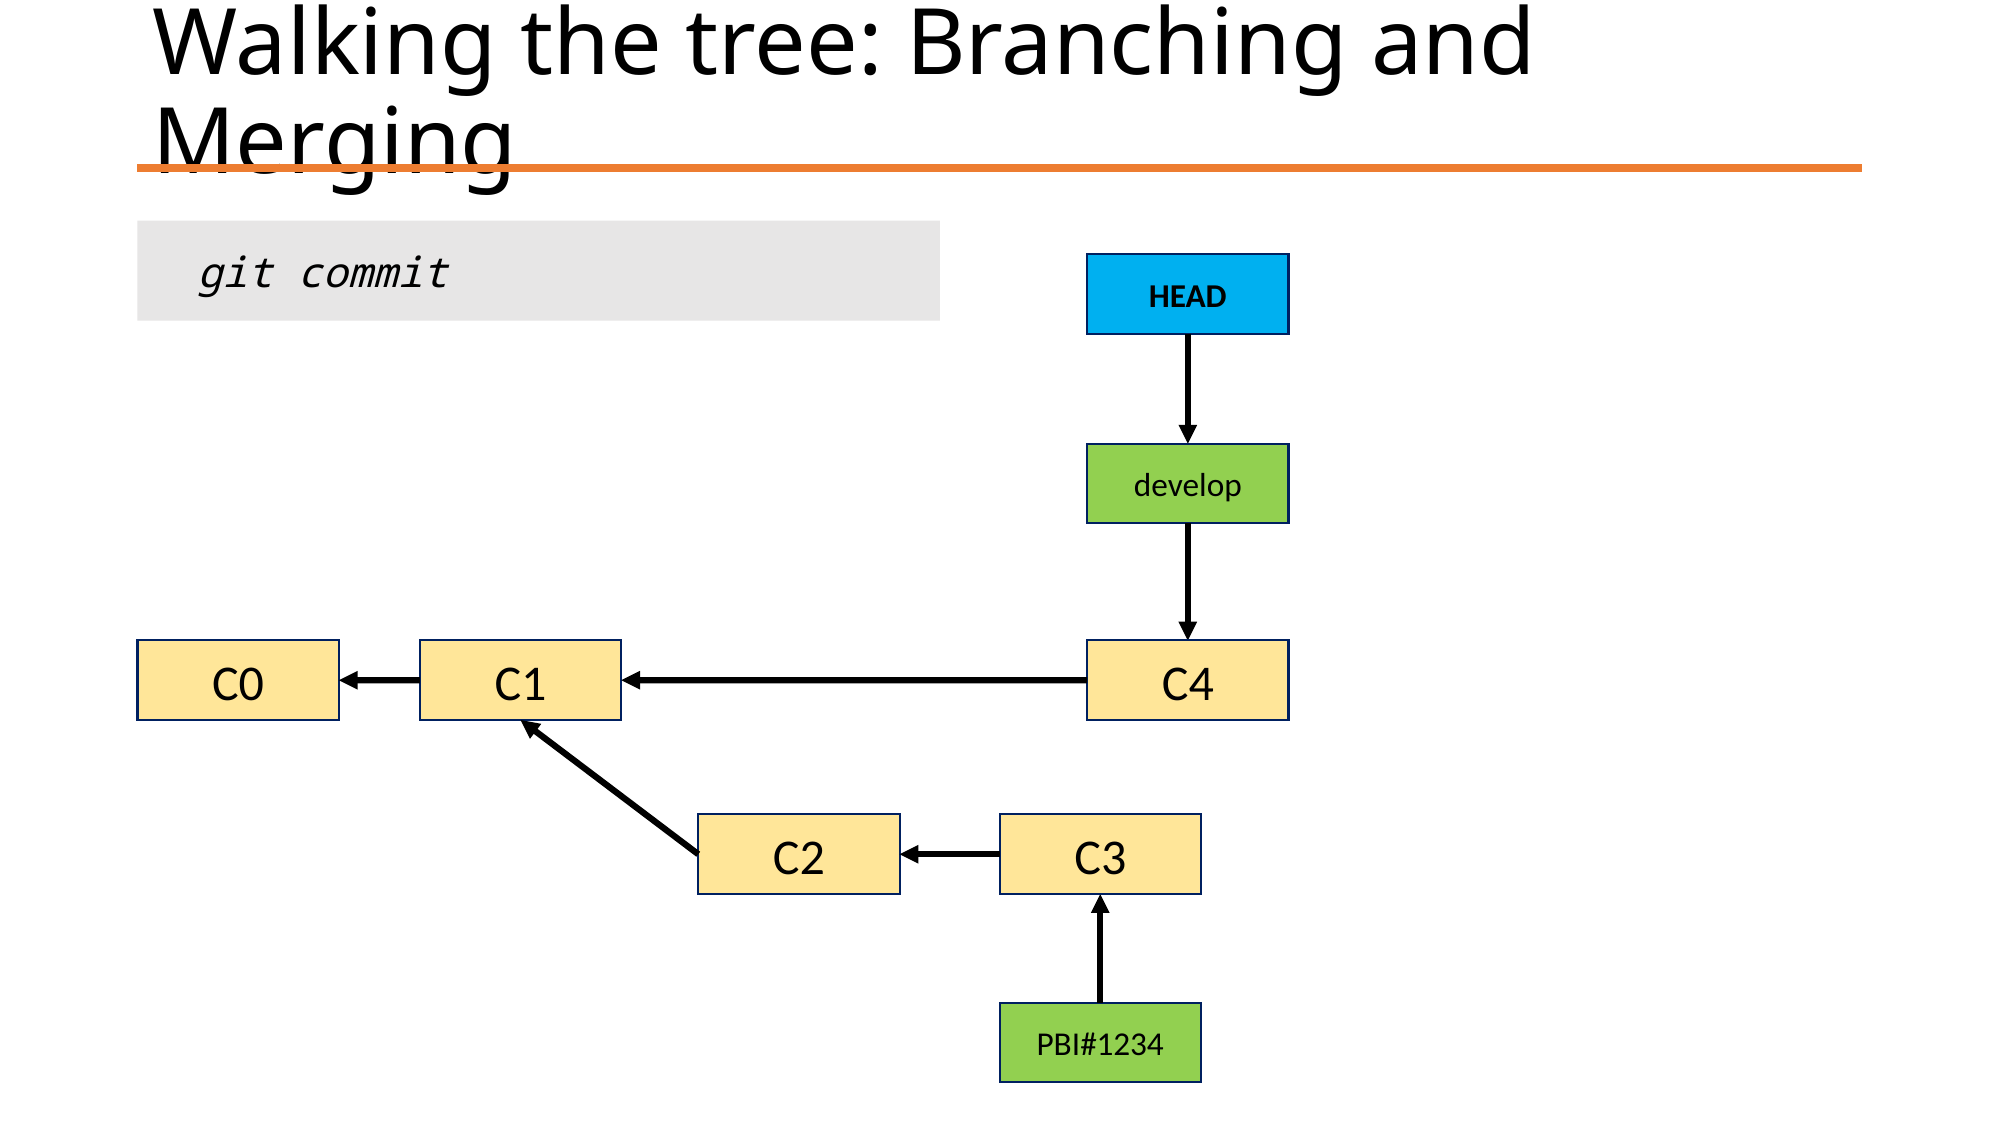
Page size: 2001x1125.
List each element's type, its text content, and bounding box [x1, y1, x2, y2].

text_box PBI#1234 [999, 1002, 1202, 1083]
text_box C4 [1086, 639, 1290, 721]
text_box git commit [137, 220, 940, 321]
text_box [520, 719, 699, 855]
text_box HEAD [1086, 253, 1290, 335]
text_box C0 [136, 639, 340, 721]
text_box C3 [999, 813, 1202, 895]
text_box develop [1086, 443, 1290, 524]
text_box C2 [697, 813, 901, 895]
title Walking the tree: Branching and Merging [137, 21, 1863, 168]
text_box C1 [419, 639, 622, 721]
